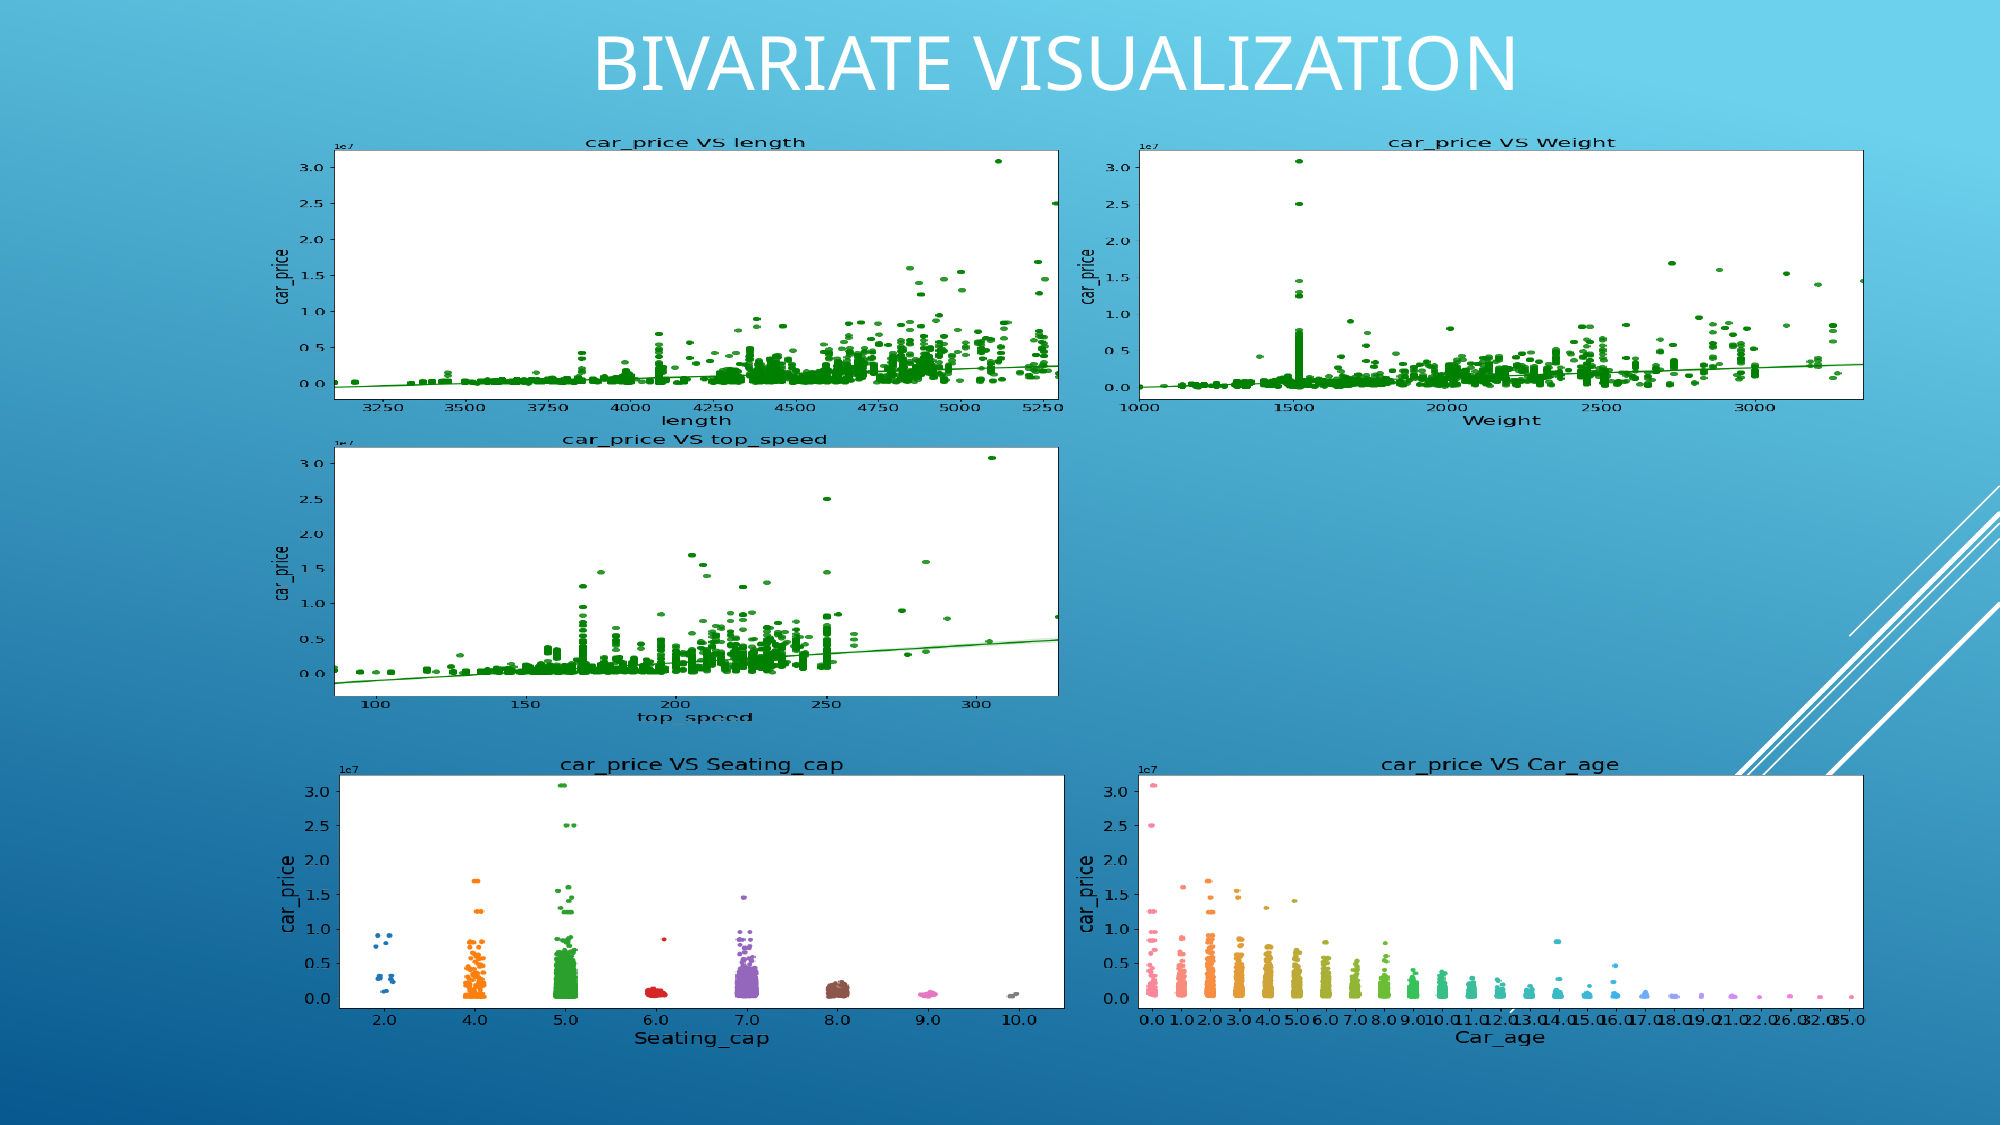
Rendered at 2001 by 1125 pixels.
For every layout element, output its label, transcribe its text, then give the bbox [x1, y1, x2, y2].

picture [249, 136, 1875, 729]
title Bivariate Visualization [249, 7, 1863, 113]
picture [270, 751, 1875, 1053]
